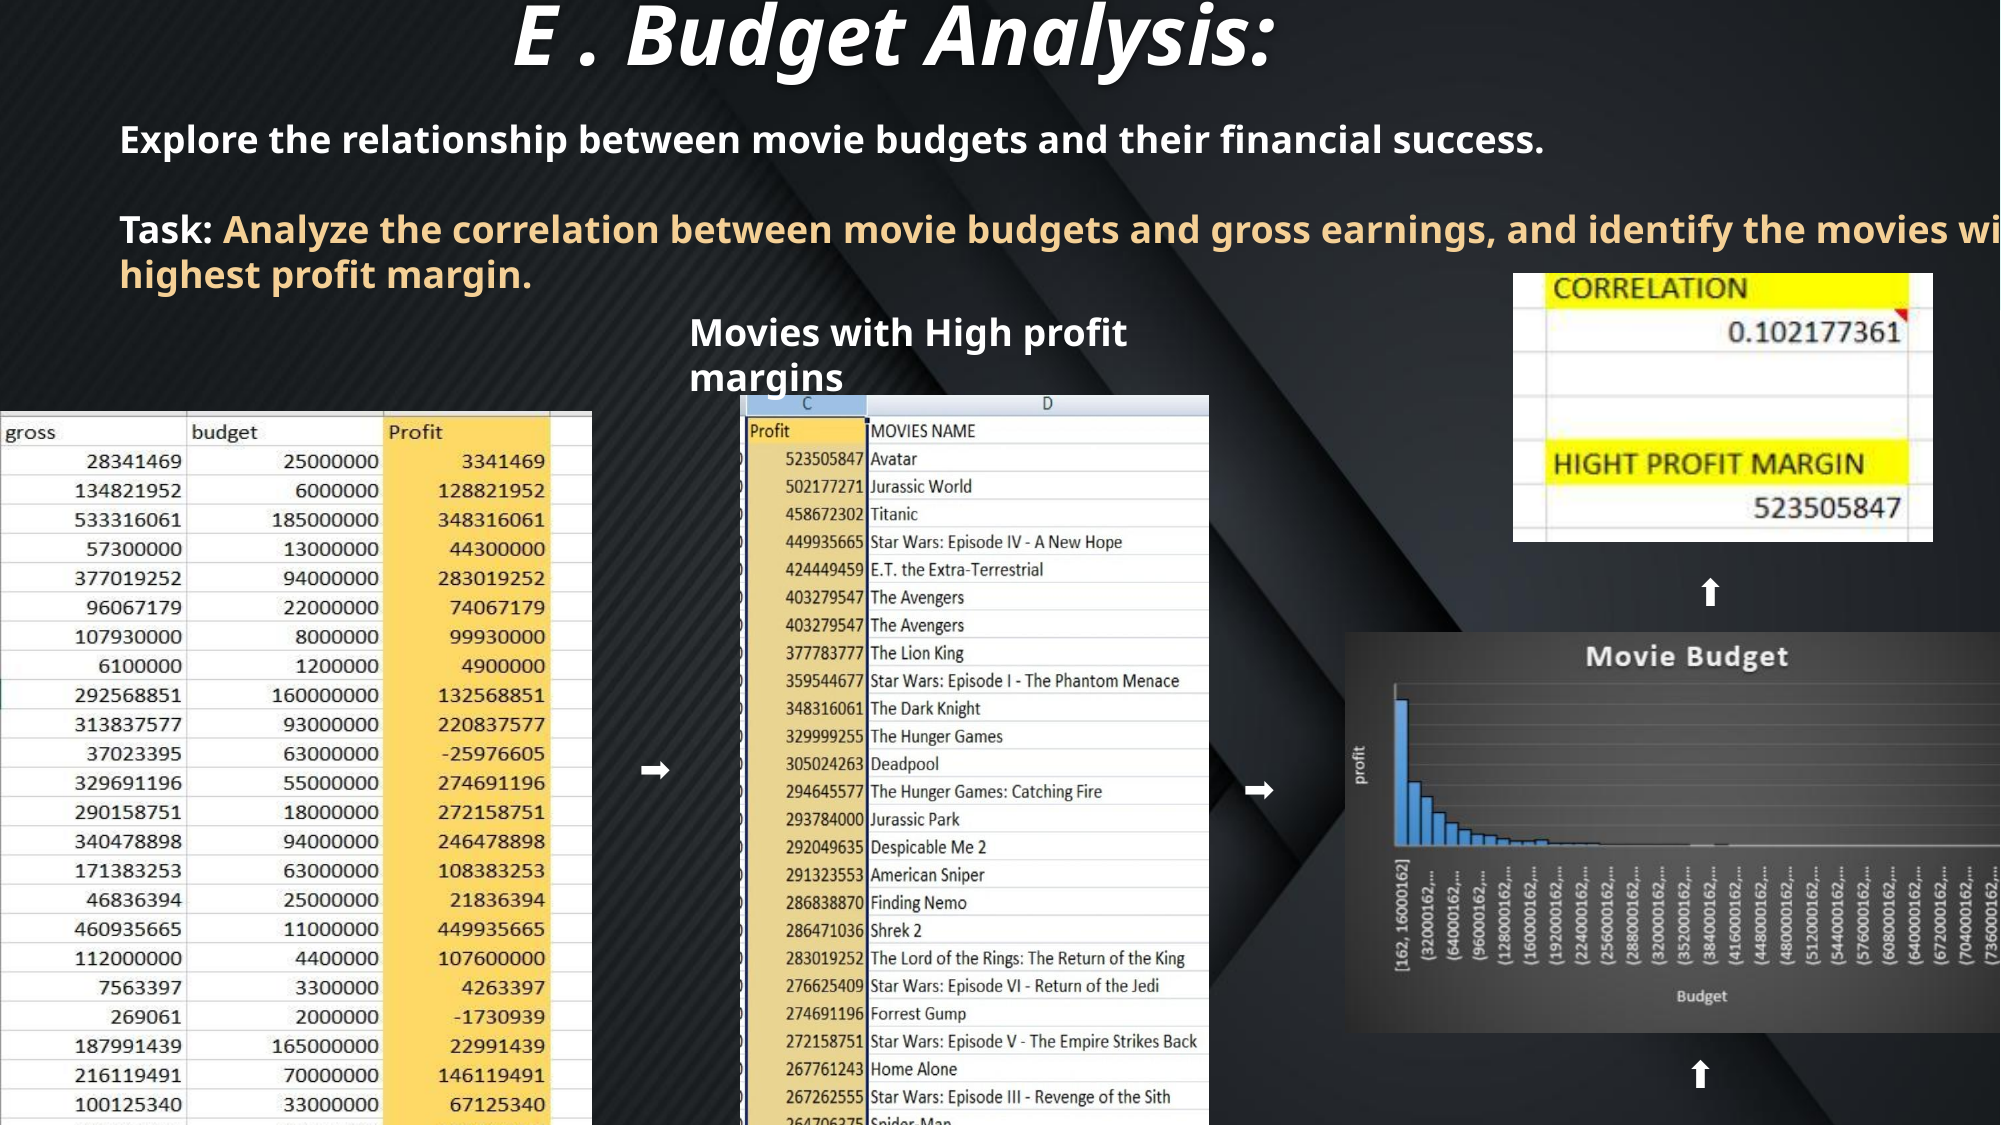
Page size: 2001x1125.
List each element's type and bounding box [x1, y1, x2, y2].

picture [1513, 272, 1933, 542]
picture [0, 410, 592, 1125]
picture [1344, 631, 2000, 1034]
list [0, 0, 2000, 1125]
picture [740, 395, 1209, 1125]
